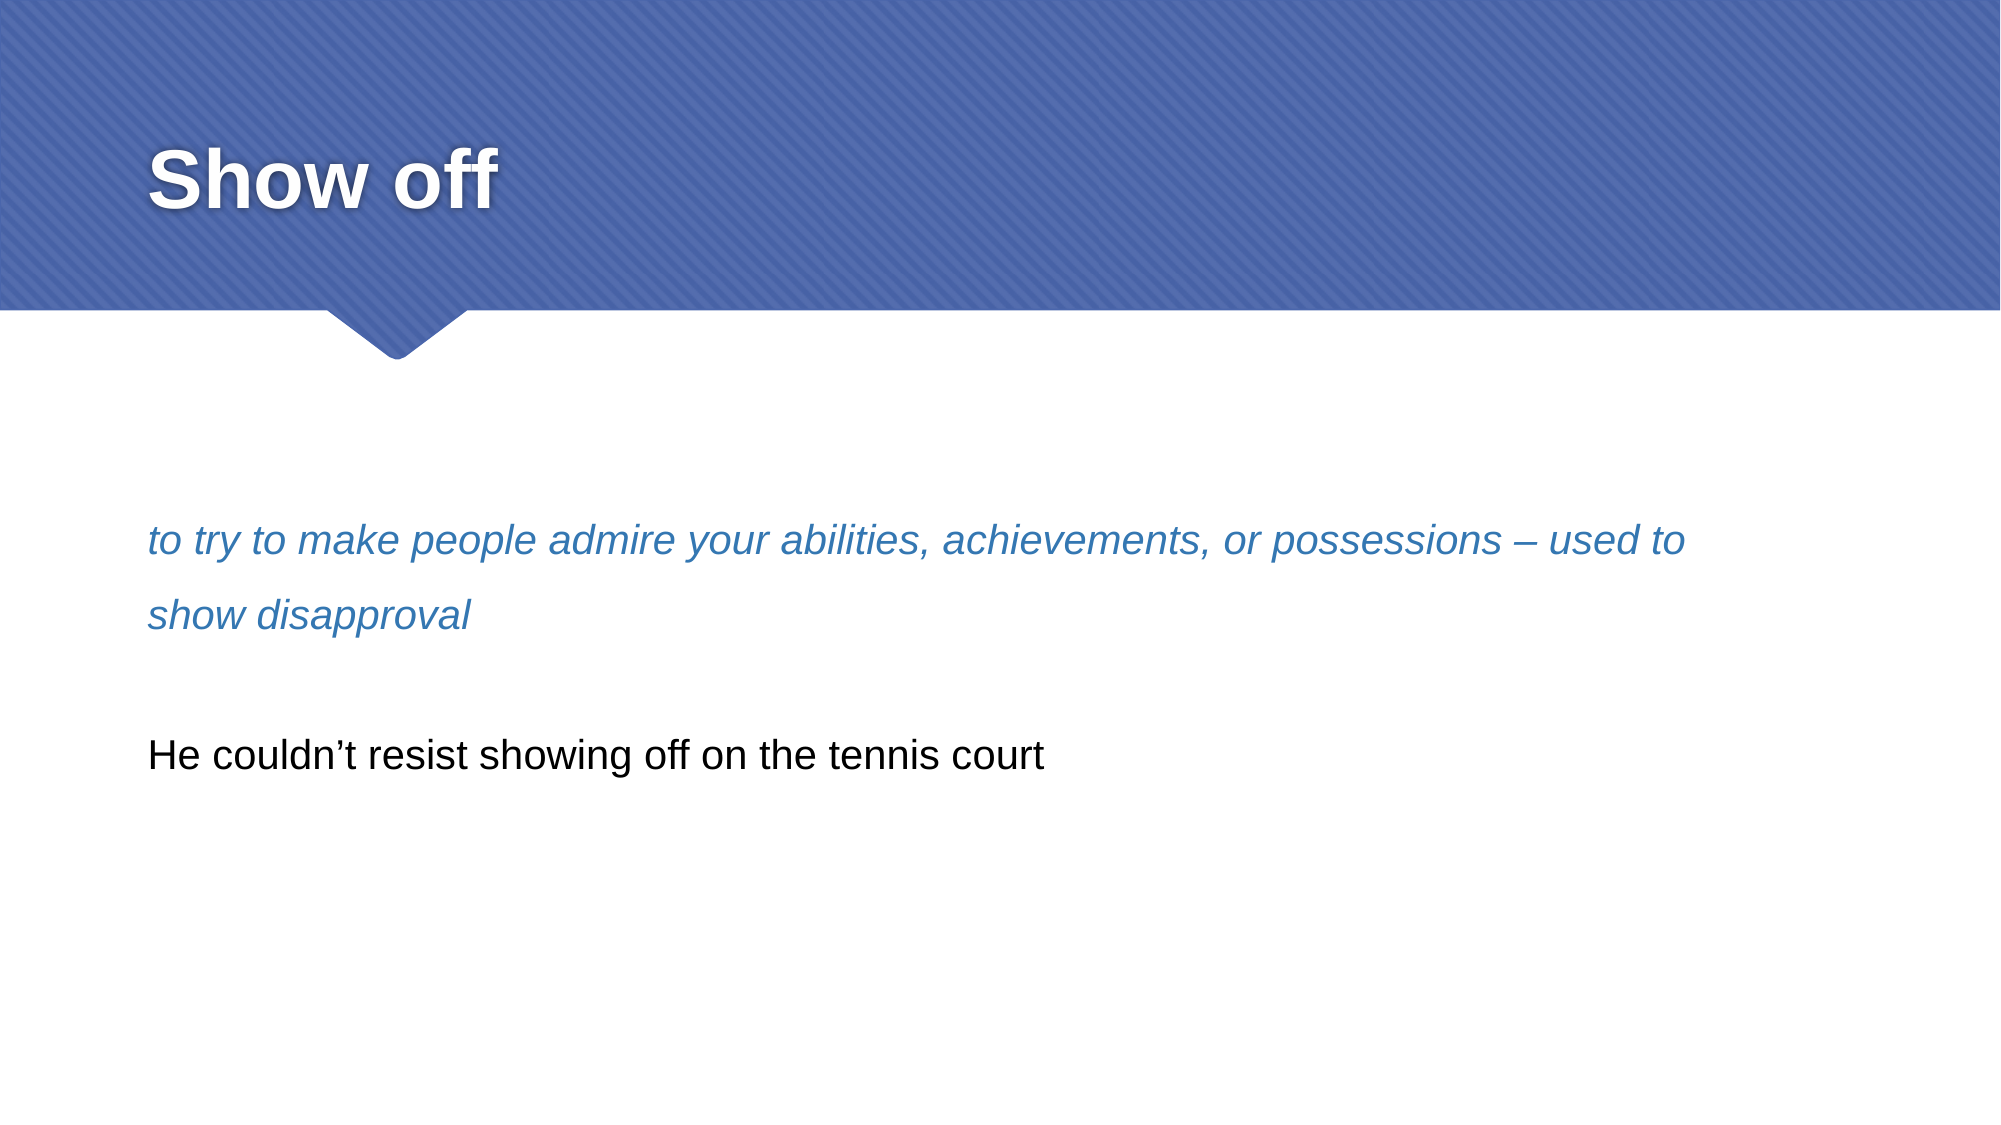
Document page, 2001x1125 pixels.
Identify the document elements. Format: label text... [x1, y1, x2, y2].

text_box to try to make people admire your abilities, achievements, or possessions – used to show disapproval [132, 480, 1725, 646]
text_box He couldn’t resist showing off on the tennis court [132, 695, 1725, 786]
title Show off [132, 73, 1868, 233]
